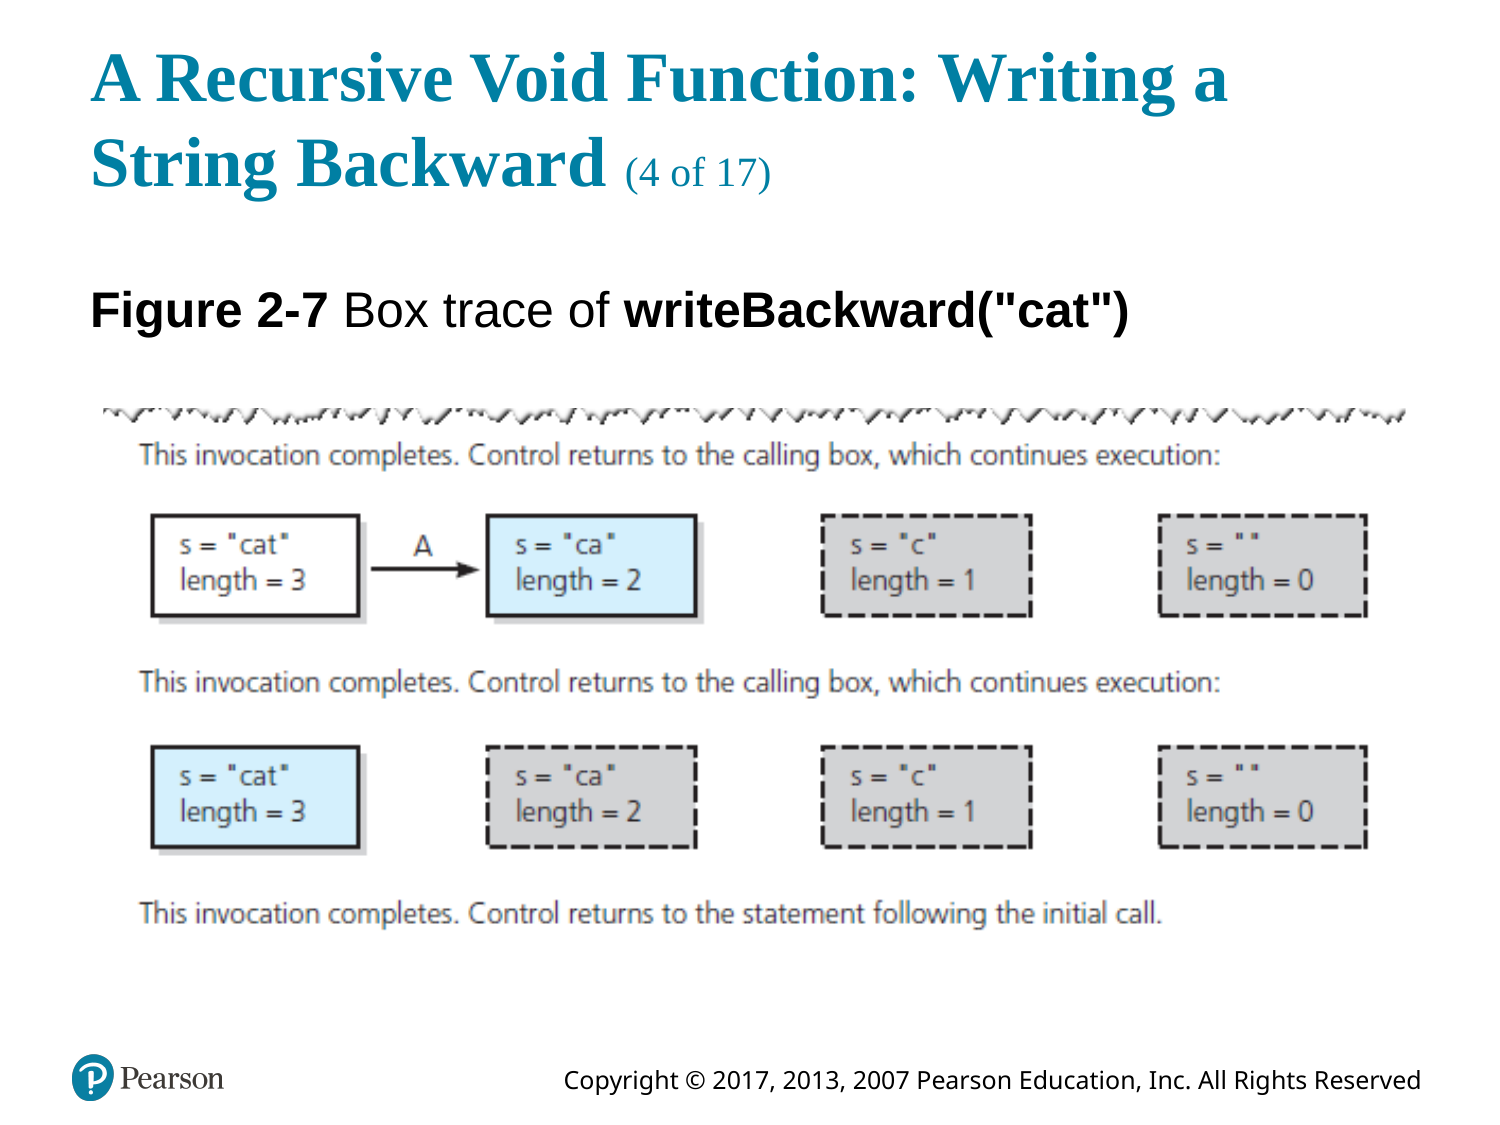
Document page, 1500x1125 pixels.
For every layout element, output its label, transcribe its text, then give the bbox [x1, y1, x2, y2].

picture [72, 1087, 83, 1101]
list Figure 2-7 Box trace of writeBackward("cat") [75, 262, 1425, 340]
picture [103, 408, 1406, 951]
picture [72, 1054, 88, 1070]
picture [80, 1063, 106, 1088]
picture [98, 1054, 224, 1101]
title A Recursive Void Function: Writing a String Backward (4 of 17) [75, 35, 1425, 216]
